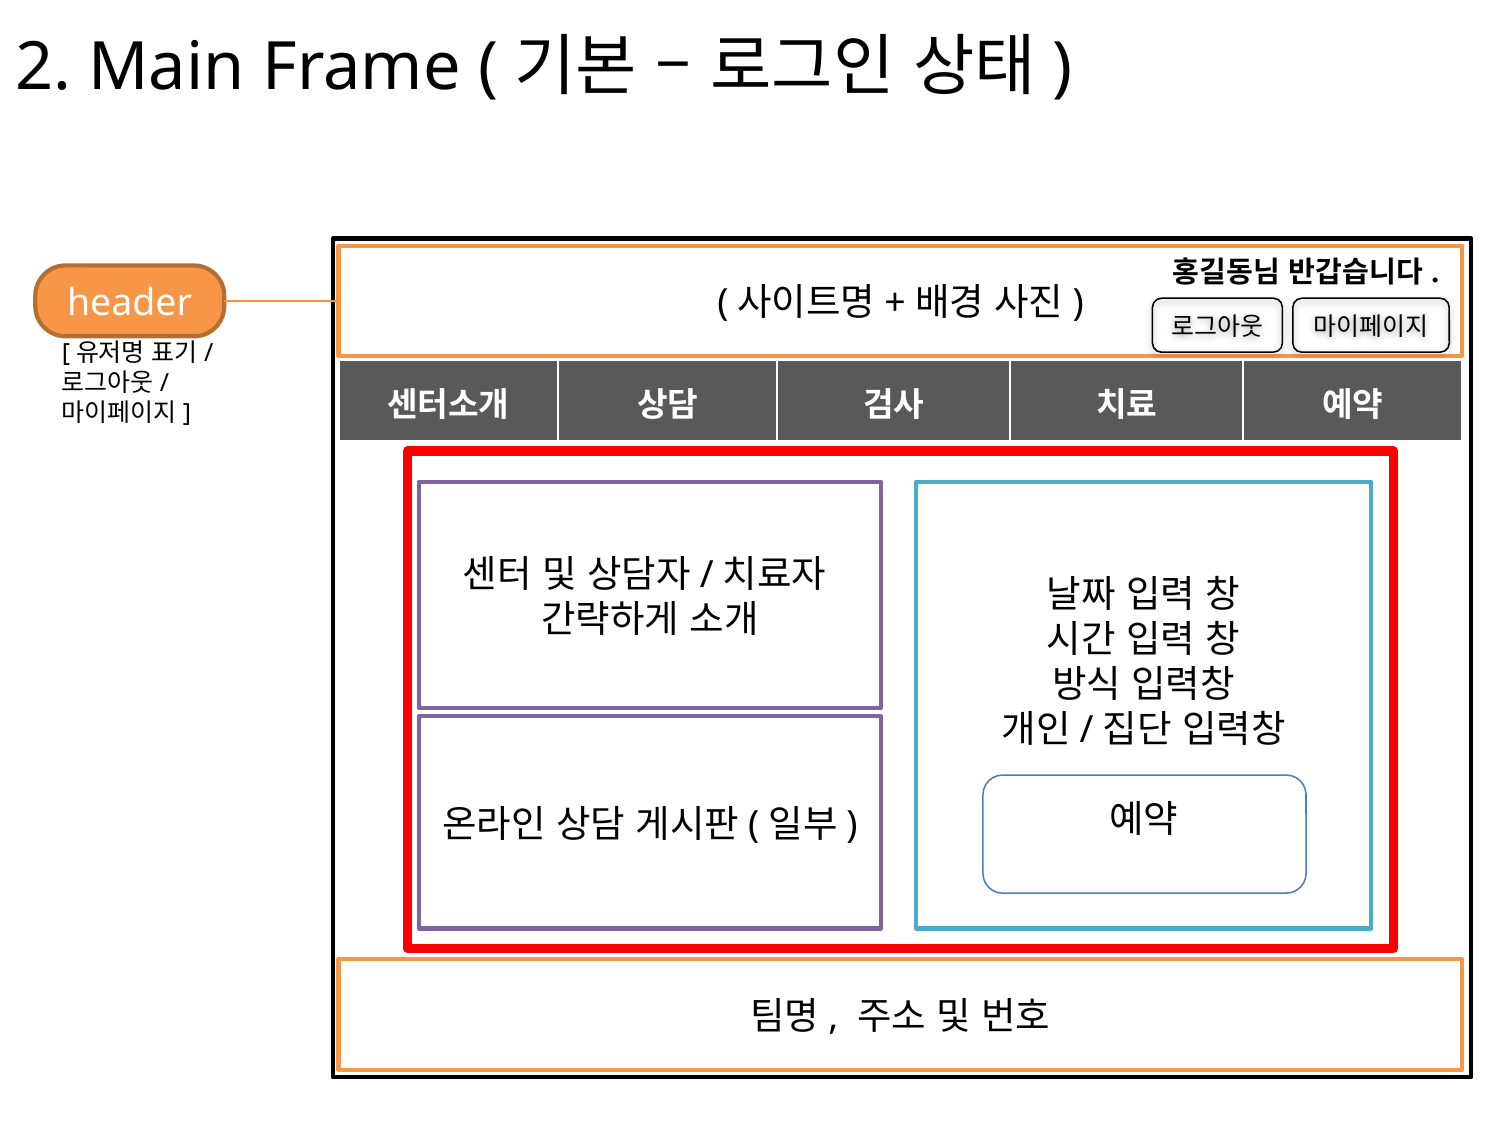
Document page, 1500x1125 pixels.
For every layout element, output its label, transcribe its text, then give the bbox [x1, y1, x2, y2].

text_box 온라인 상담 게시판(일부) [417, 714, 883, 931]
text_box [1148, 302, 1453, 358]
title 2. Main Frame (기본 – 로그인 상태) [0, 0, 1457, 127]
table_header 검사 [778, 361, 1009, 440]
text_box [982, 774, 1307, 894]
text_box 로그아웃 [1151, 297, 1284, 353]
table_header 치료 [1011, 361, 1242, 440]
table_header 상담 [559, 361, 776, 440]
text_box (사이트명+배경 사진) [336, 244, 1464, 358]
text_box 홍길동님 반갑습니다. [1157, 245, 1455, 296]
text_box 날짜 입력 창 시간 입력 창 방식 입력창 개인/집단 입력창 예약 [914, 480, 1373, 931]
table_header 센터소개 [340, 361, 557, 440]
text_box [유저명 표기/ 로그아웃/ 마이페이지] [47, 329, 242, 435]
text_box header [33, 263, 227, 333]
text_box [405, 449, 1396, 950]
text_box 센터 및 상담자/치료자 간략하게 소개 [417, 480, 883, 710]
text_box 마이페이지 [1292, 297, 1451, 353]
table_header 예약 [1244, 361, 1461, 440]
text_box [331, 236, 1473, 1079]
text_box 팀명, 주소 및 번호 [336, 957, 1464, 1072]
